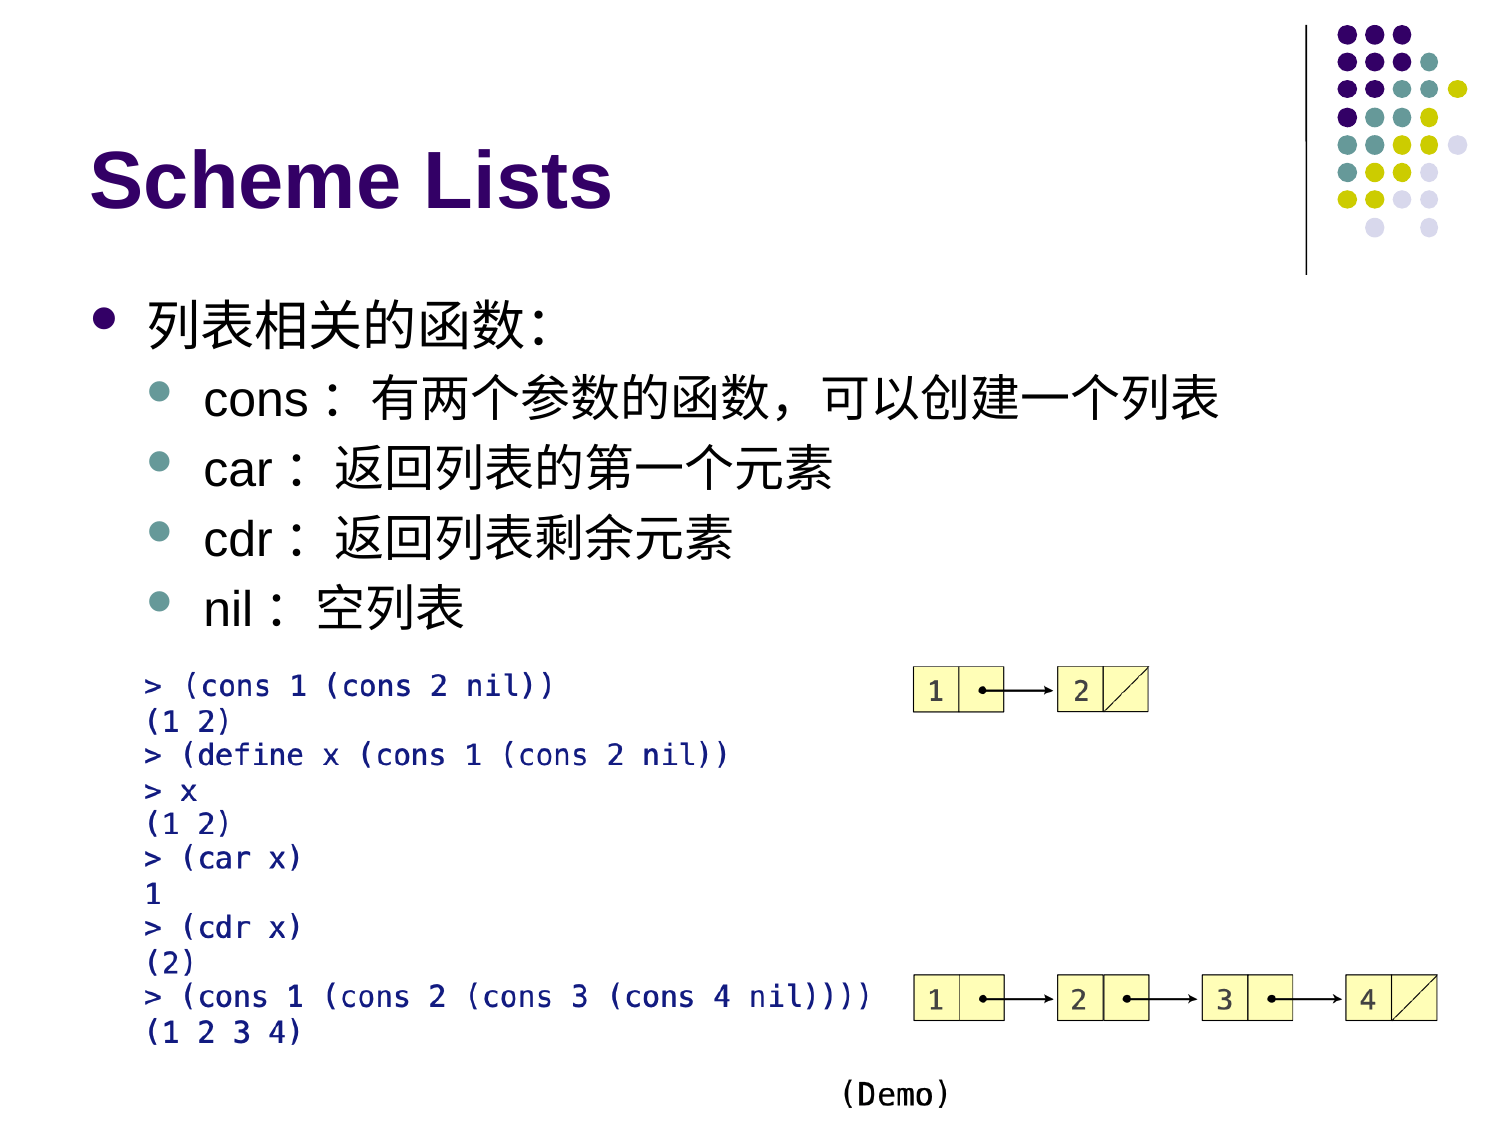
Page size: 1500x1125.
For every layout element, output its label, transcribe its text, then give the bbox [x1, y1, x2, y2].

picture [121, 649, 1500, 1125]
title Scheme Lists [74, 19, 1313, 233]
list 列表相关的函数： cons：有两个参数的函数，可以创建一个列表 car：返回列表的第一个元素 cdr：返回列表剩余元素 nil：空列表 [74, 283, 1426, 1008]
